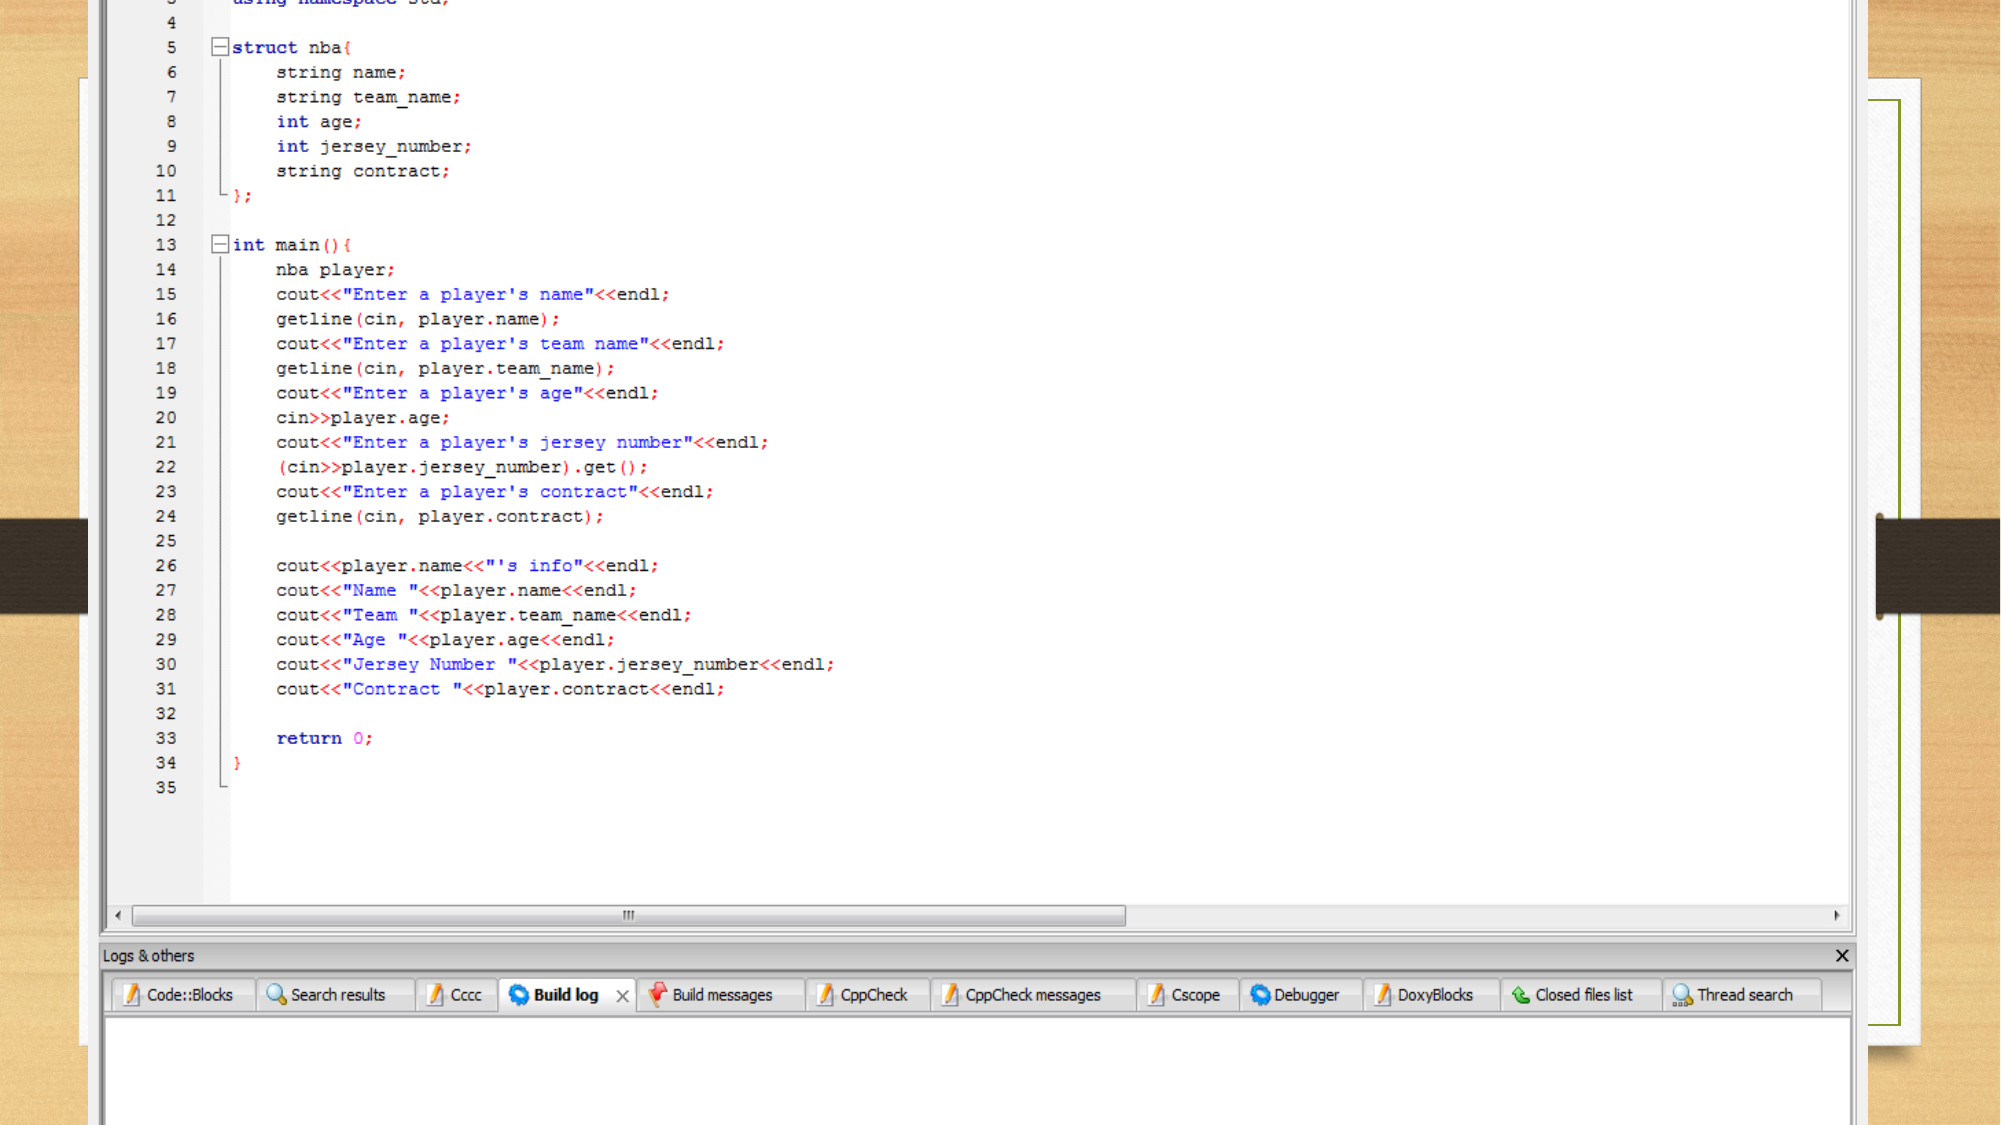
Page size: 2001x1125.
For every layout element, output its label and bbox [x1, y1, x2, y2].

picture [1868, 0, 2001, 1125]
list [88, 0, 1868, 1125]
picture [0, 0, 88, 1125]
